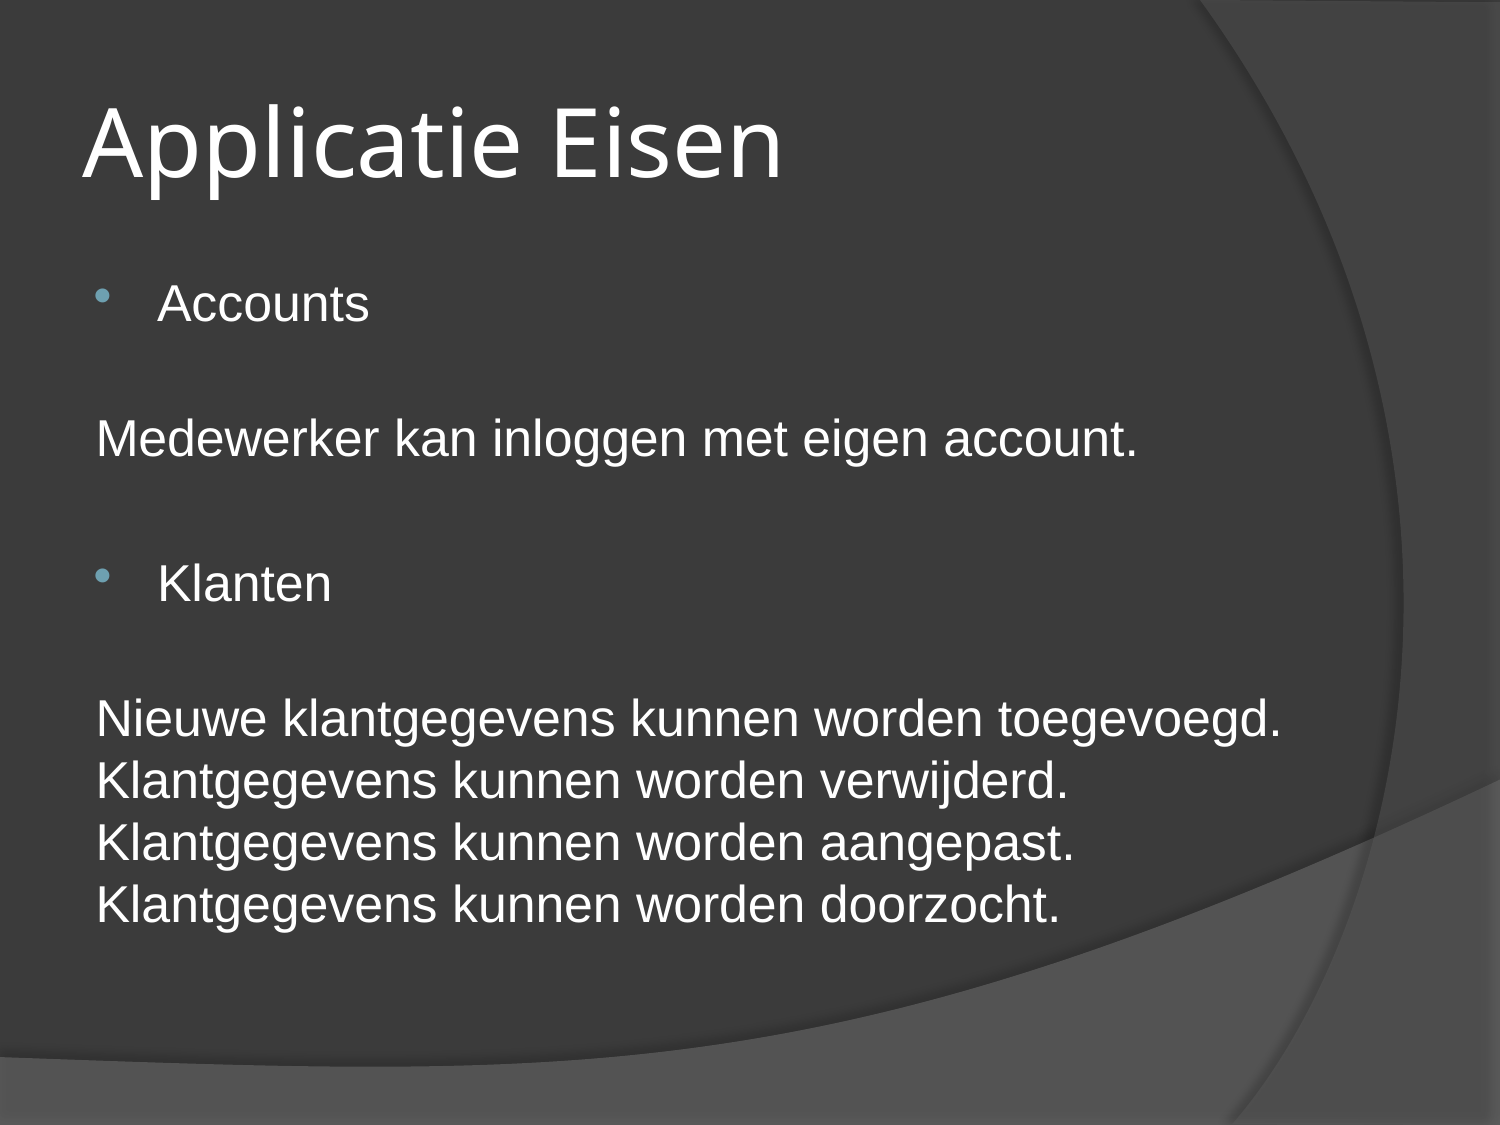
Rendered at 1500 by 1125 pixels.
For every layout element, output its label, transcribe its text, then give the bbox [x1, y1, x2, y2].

list Accounts Medewerker kan inloggen met eigen account. Klanten Nieuwe klantgegevens kunnen worden toegevoegd. Klantgegevens kunnen worden verwijderd. Klantgegevens kunnen worden aangepast. Klantgegevens kunnen worden doorzocht. [75, 262, 1388, 1005]
title Applicatie Eisen [75, 45, 1300, 233]
